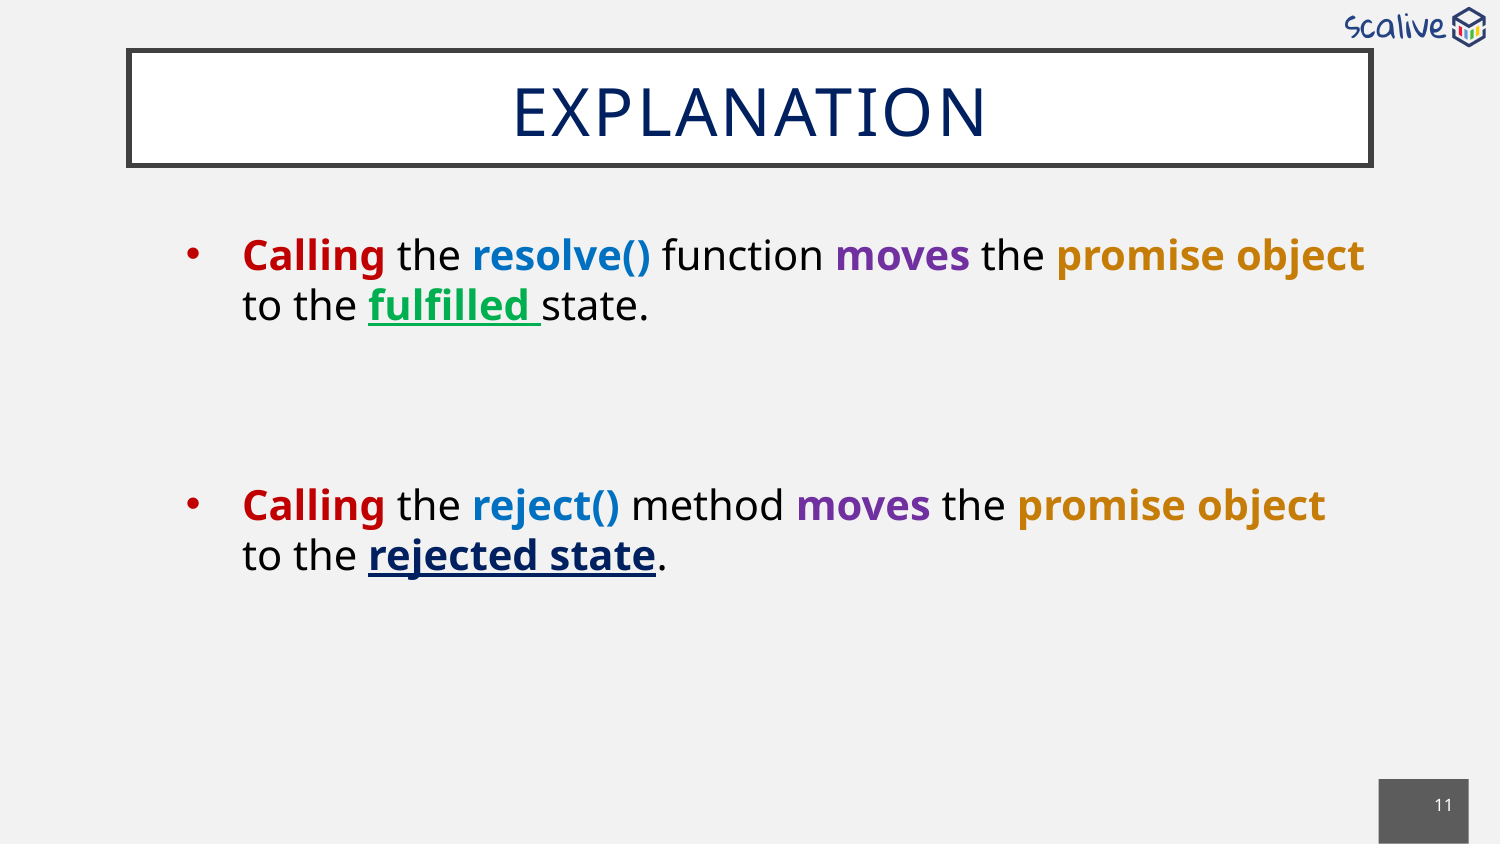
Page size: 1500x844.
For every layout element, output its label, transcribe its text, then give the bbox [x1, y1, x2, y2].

slide_number 11 [1378, 779, 1469, 844]
title explanation [126, 48, 1374, 168]
picture [1340, 3, 1489, 51]
text_box Calling the resolve() function moves the promise object to the fulfilled state. Calling the reject() method moves the promise object to the rejected state. [171, 220, 1388, 636]
